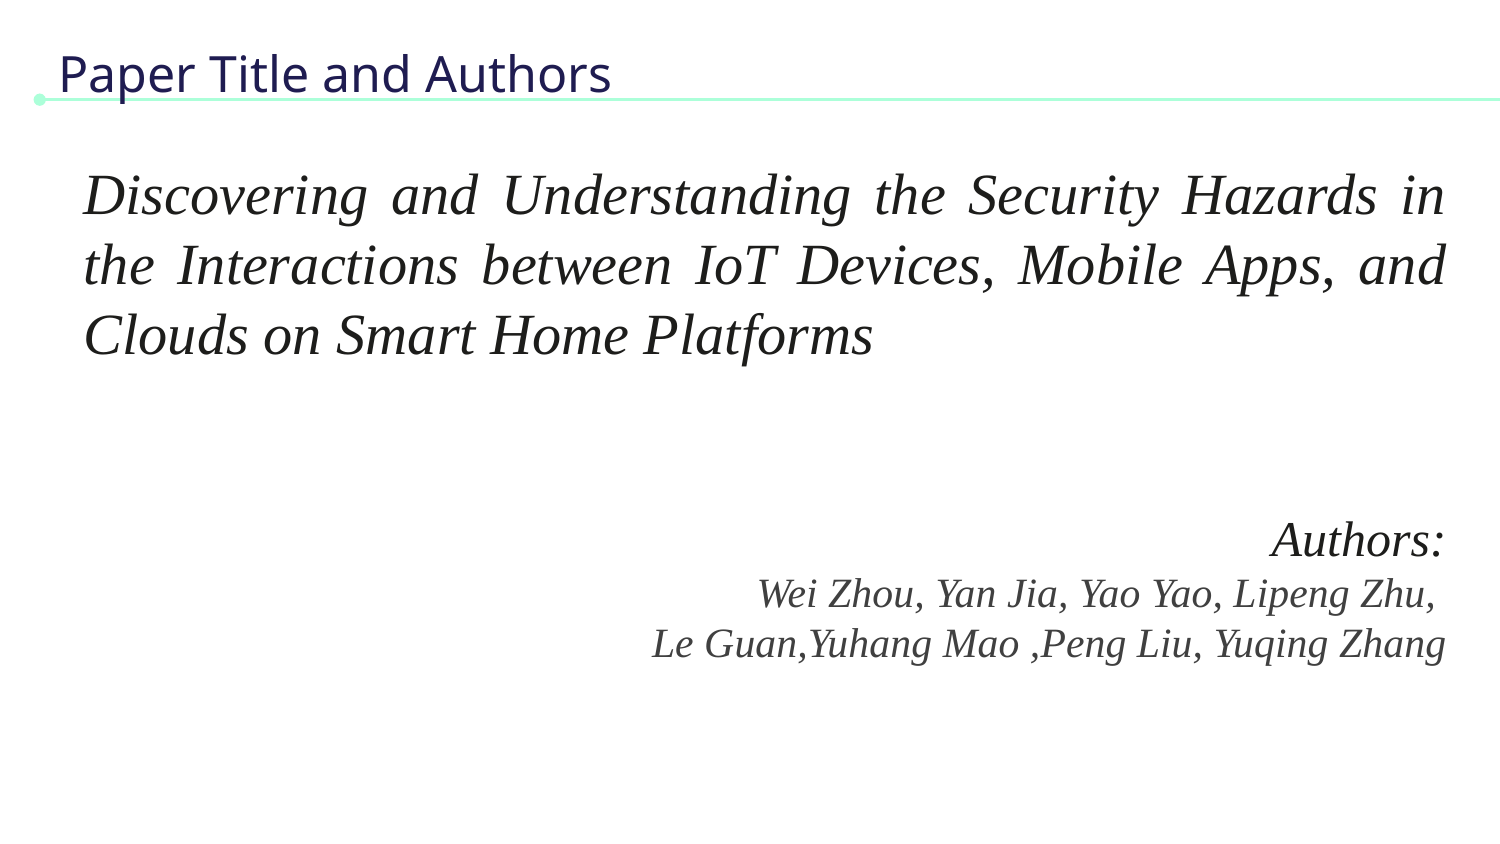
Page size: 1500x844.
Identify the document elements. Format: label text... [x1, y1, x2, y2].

title Paper Title and Authors [43, 27, 1042, 116]
list Discovering and Understanding the Security Hazards in the Interactions between IoT Devices, Mobile Apps, and Clouds on Smart Home Platforms Authors: Wei Zhou, Yan Jia, Yao Yao, Lipeng Zhu, Le Guan,Yuhang Mao ,Peng Liu, Yuqing Zhang [43, 141, 1462, 775]
